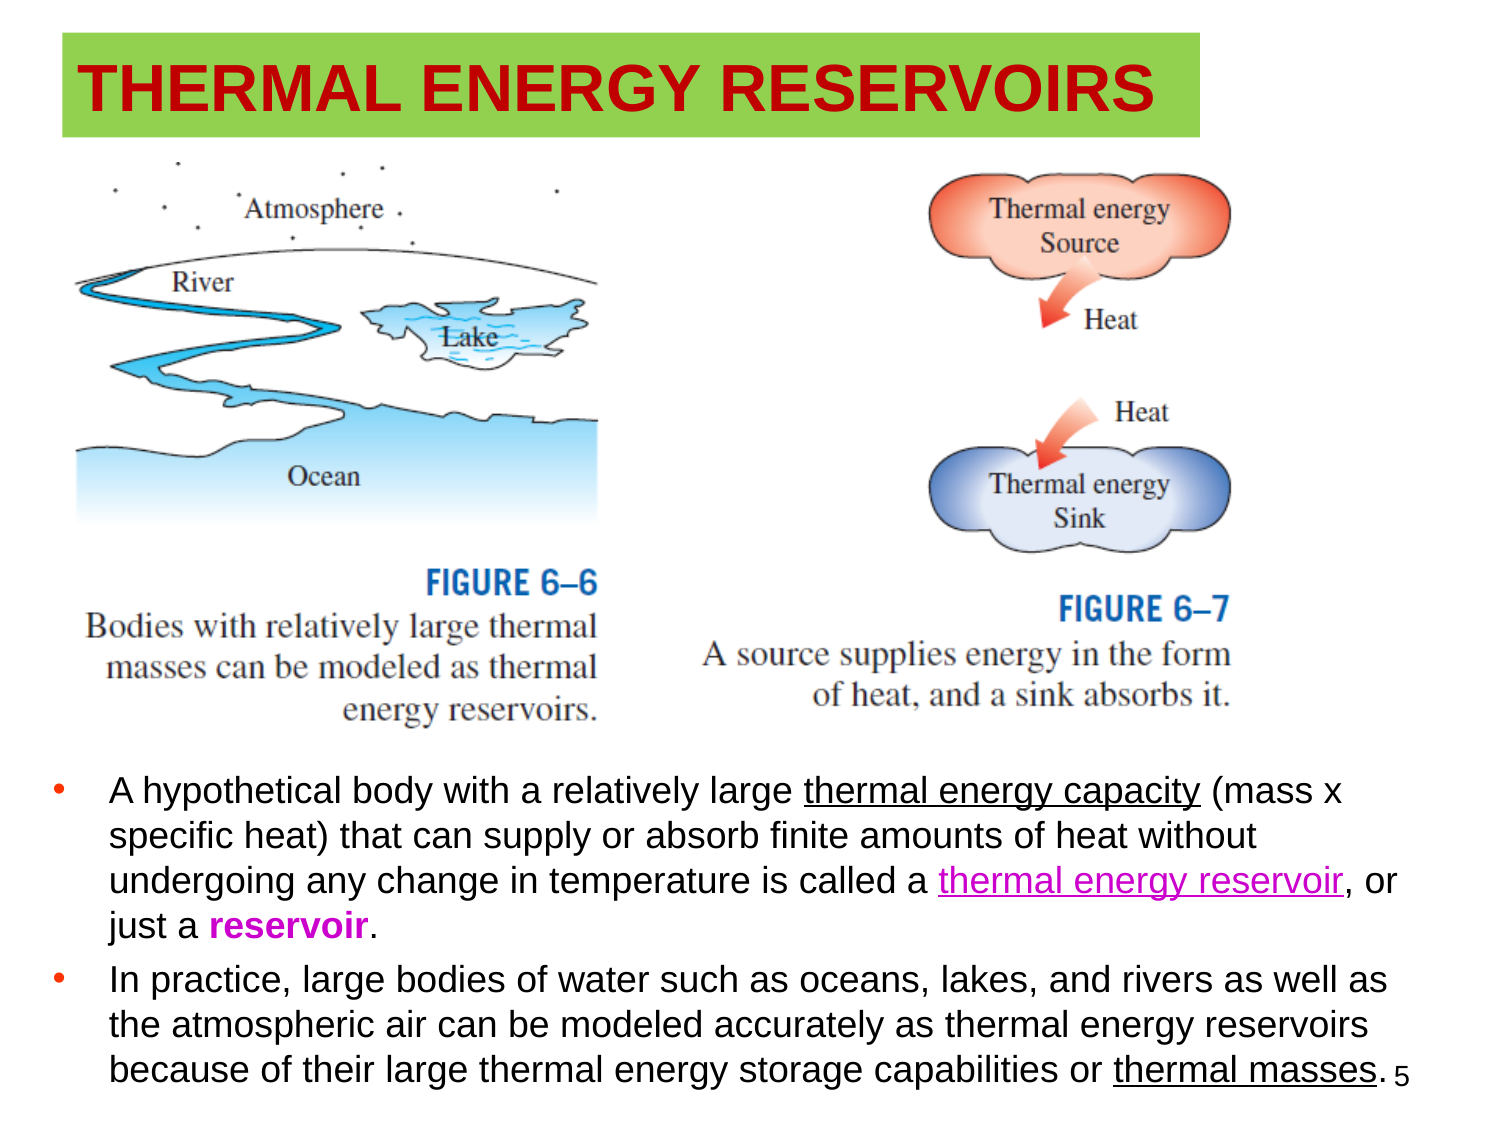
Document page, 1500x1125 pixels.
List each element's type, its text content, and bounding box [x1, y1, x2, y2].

picture [696, 159, 1251, 726]
picture [62, 162, 615, 738]
text_box A hypothetical body with a relatively large thermal energy capacity (mass x specific heat) that can supply or absorb finite amounts of heat without undergoing any change in temperature is called a thermal energy reservoir, or just a reservoir. In practice, large bodies of water such as oceans, lakes, and rivers as well as the atmospheric air can be modeled accurately as thermal energy reservoirs because of their large thermal energy storage capabilities or thermal masses. [37, 758, 1425, 1100]
title THERMAL ENERGY RESERVOIRS [62, 32, 1200, 138]
